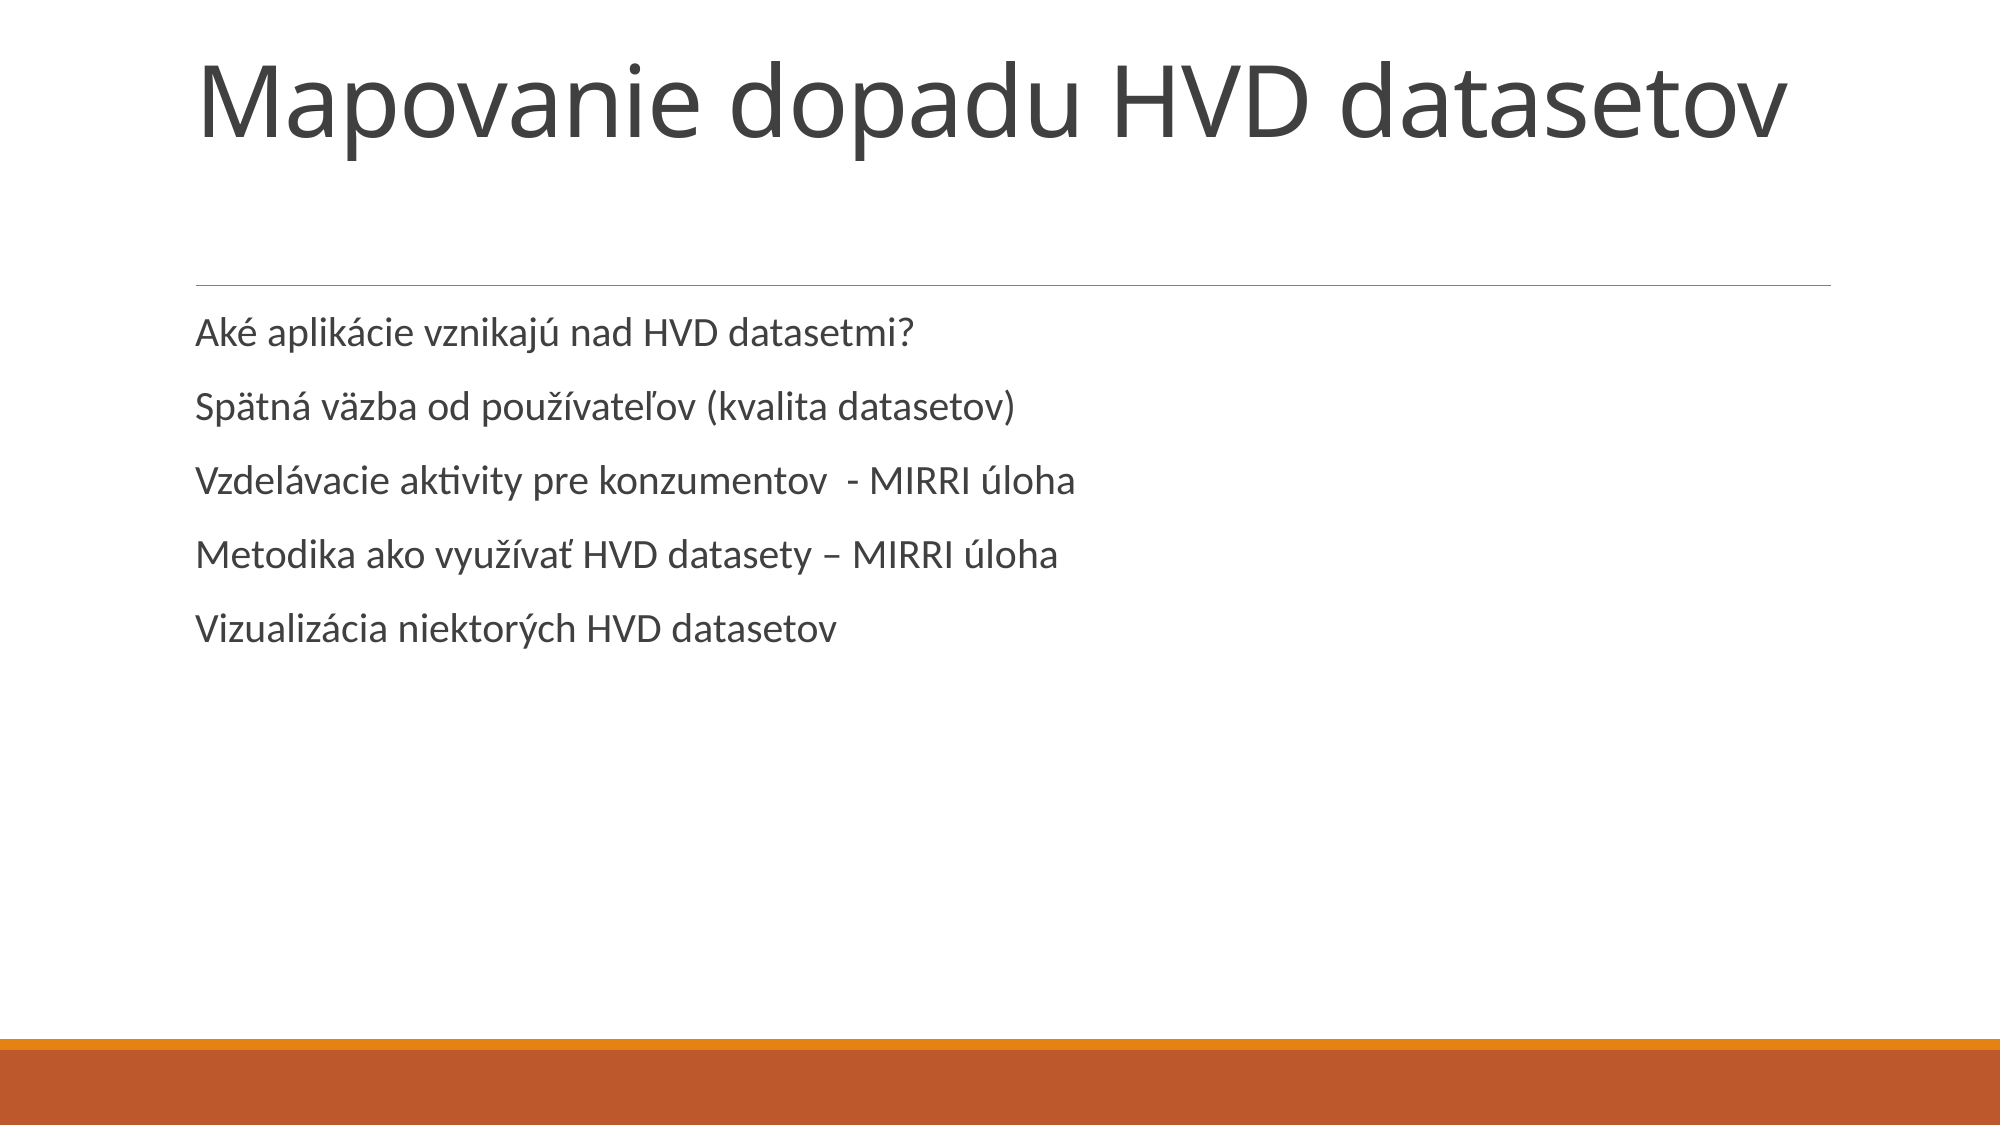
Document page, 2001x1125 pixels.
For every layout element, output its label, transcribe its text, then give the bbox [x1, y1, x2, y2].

list Aké aplikácie vznikajú nad HVD datasetmi? Spätná väzba od používateľov (kvalita datasetov) Vzdelávacie aktivity pre konzumentov - MIRRI úloha Metodika ako využívať HVD datasety – MIRRI úloha Vizualizácia niektorých HVD datasetov [180, 302, 1830, 963]
title Mapovanie dopadu HVD datasetov [180, 47, 1830, 285]
